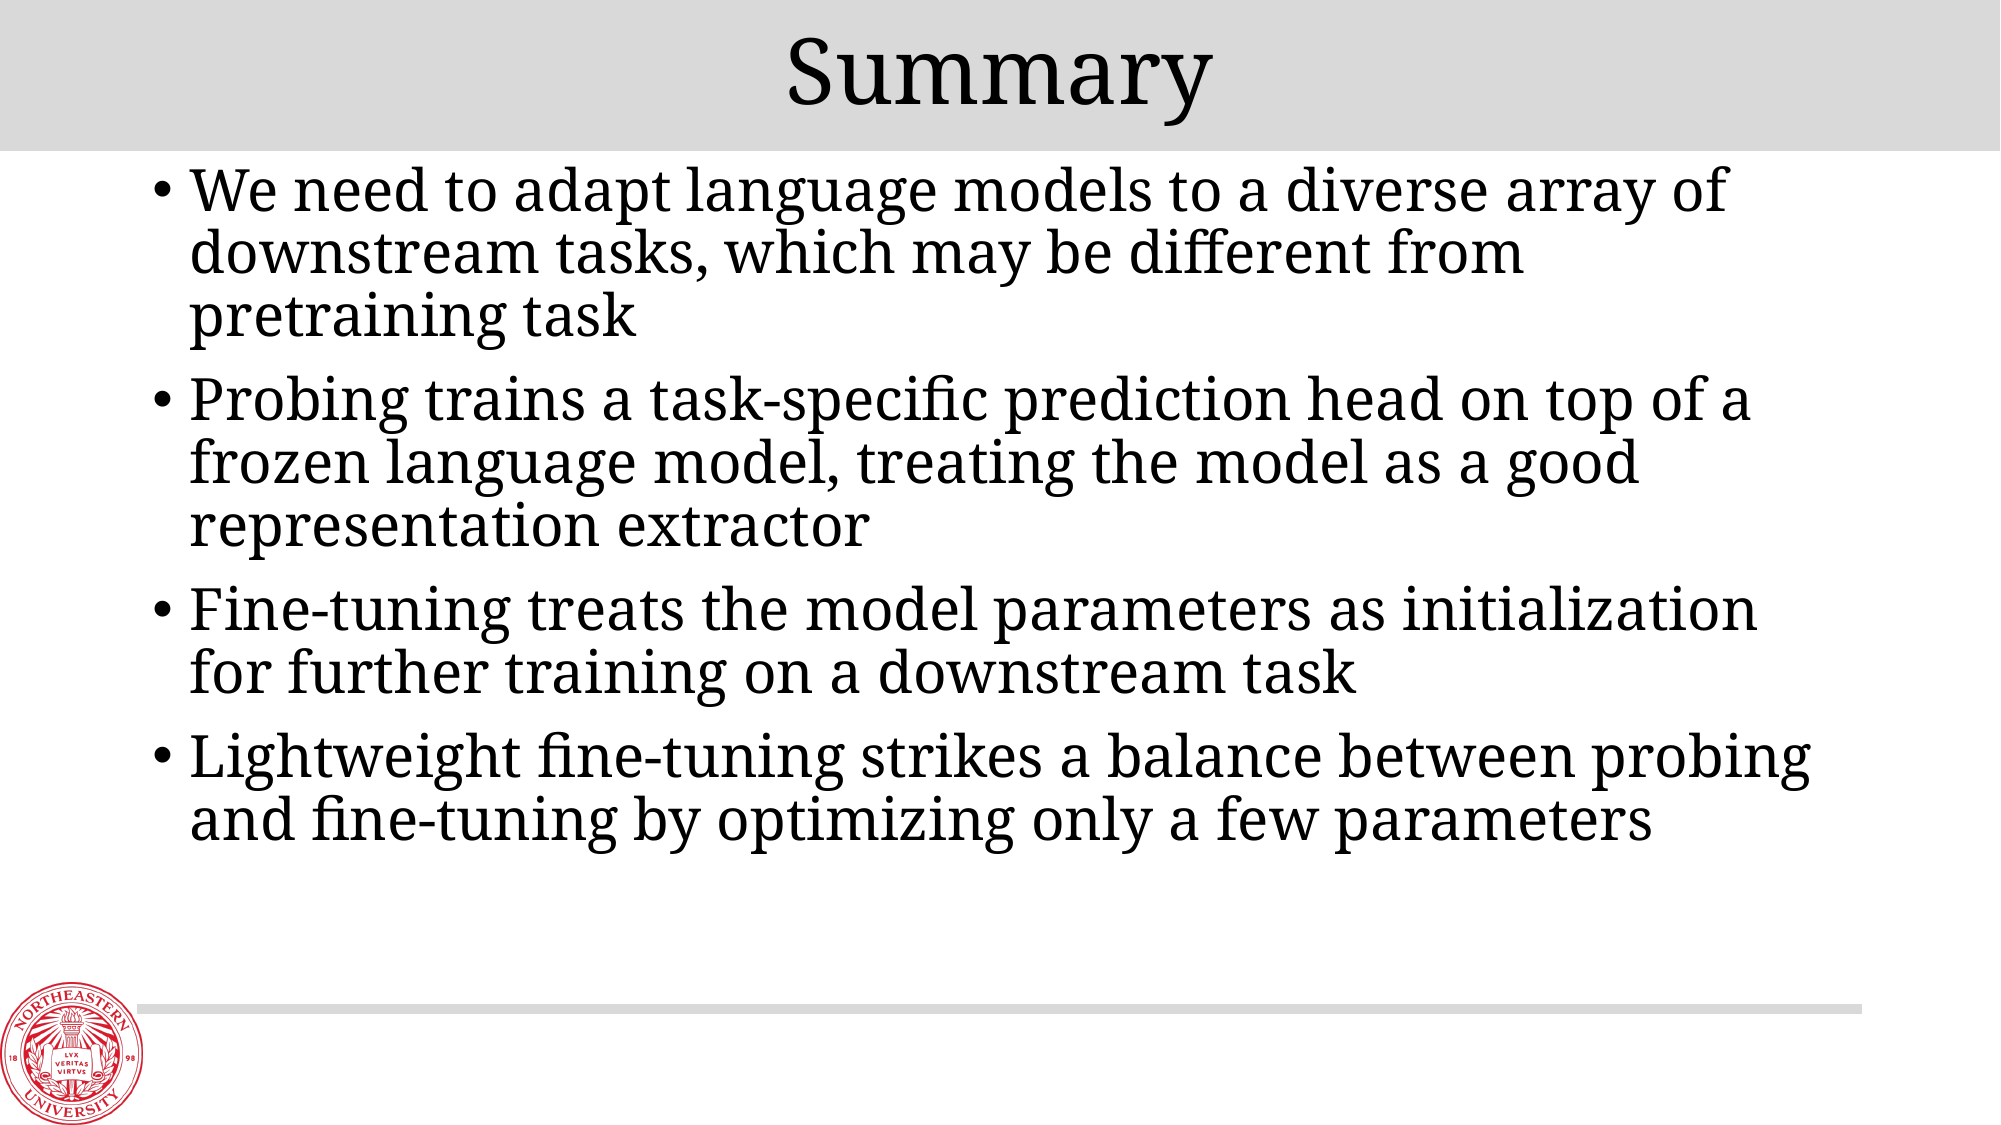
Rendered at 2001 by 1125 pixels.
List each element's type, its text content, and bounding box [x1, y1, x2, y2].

picture [0, 982, 143, 1125]
list We need to adapt language models to a diverse array of downstream tasks, which may be different from pretraining task Probing trains a task-specific prediction head on top of a frozen language model, treating the model as a good representation extractor Fine-tuning treats the model parameters as initialization for further training on a downstream task Lightweight fine-tuning strikes a balance between probing and fine-tuning by optimizing only a few parameters [137, 153, 1863, 975]
title Summary [0, 0, 2000, 151]
